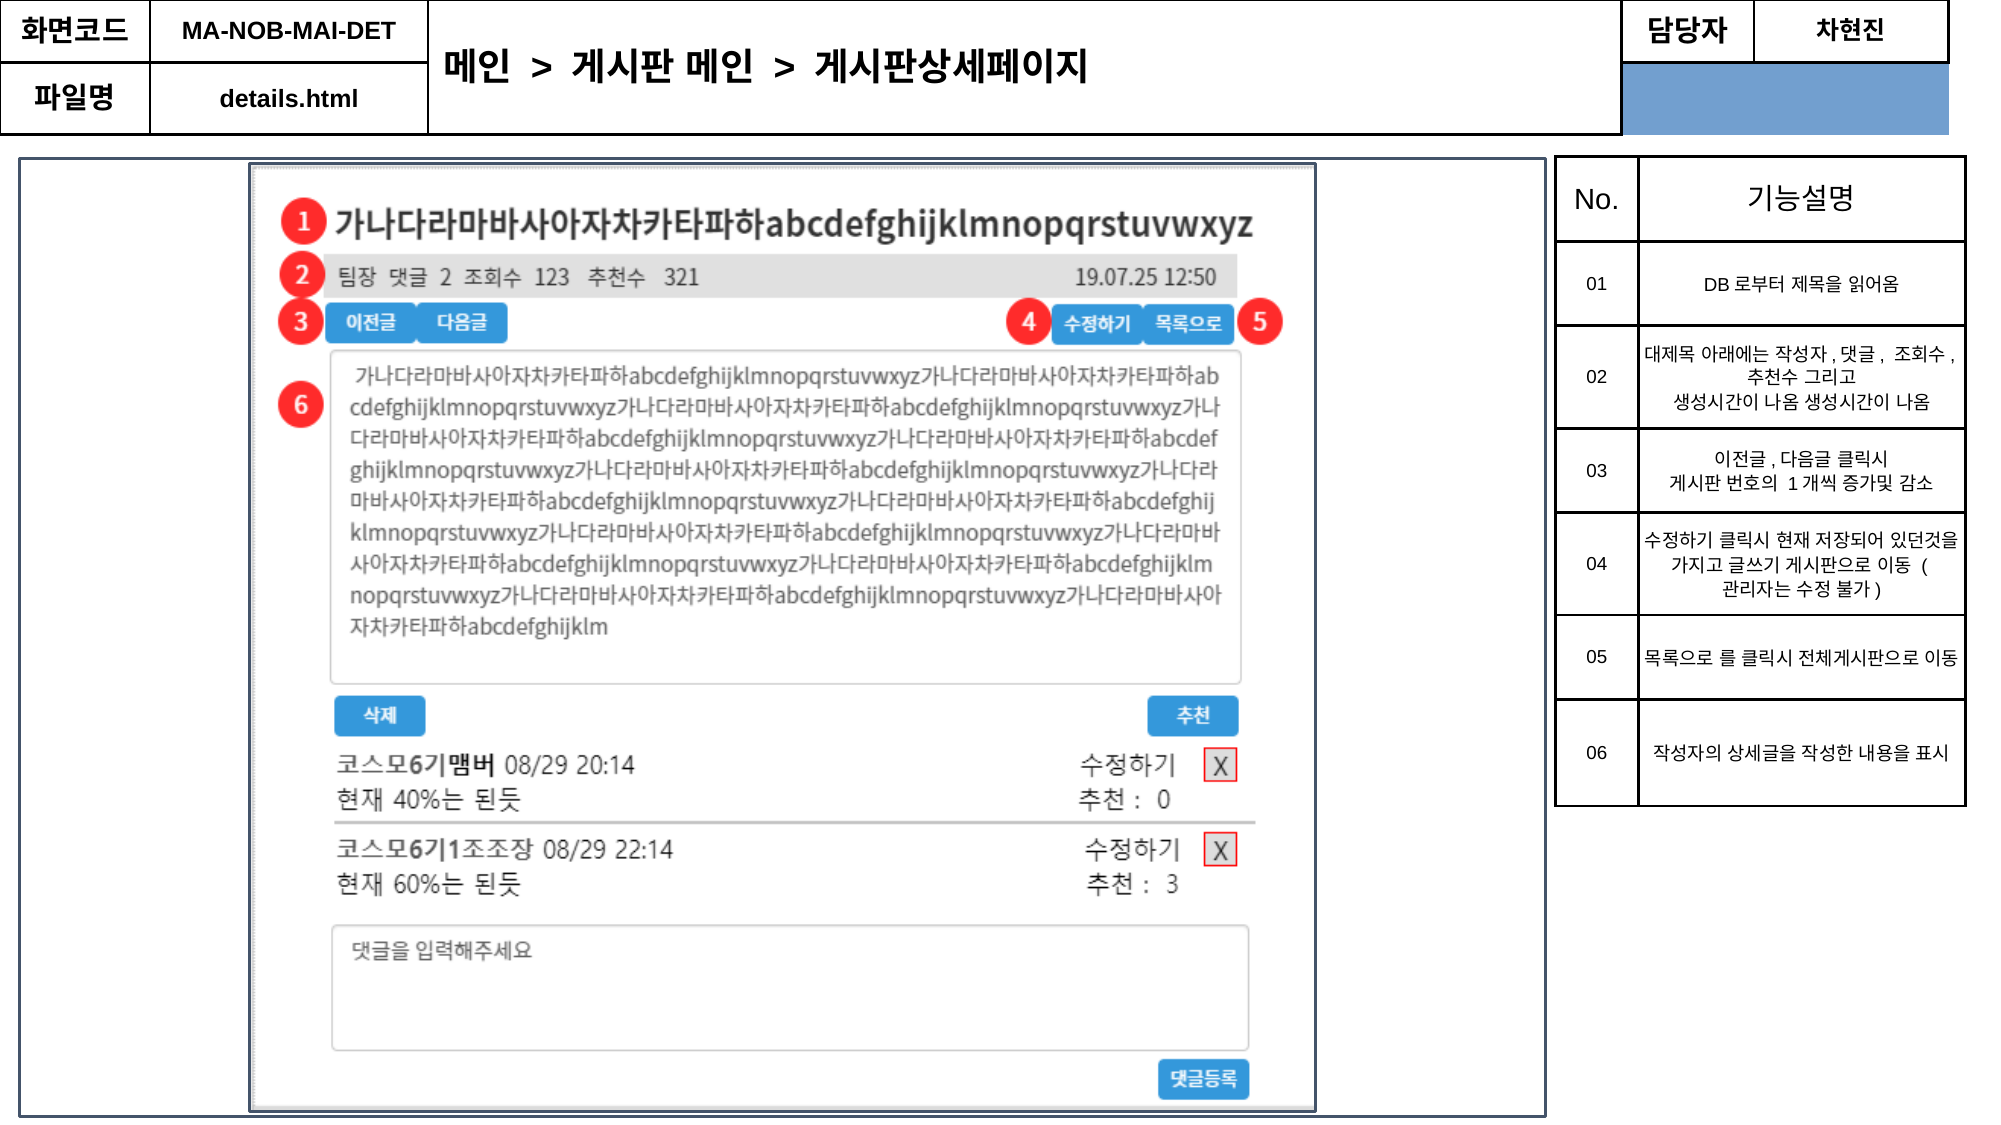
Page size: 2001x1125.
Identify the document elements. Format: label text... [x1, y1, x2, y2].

table_cell DB로부터 제목을 읽어옴 [1640, 243, 1964, 324]
table_cell 이전글,다음글 클릭시 게시판 번호의 1개씩 증가및 감소 [1640, 430, 1964, 511]
table_header MA-NOB-MAI-DET [151, 1, 427, 61]
text_box [19, 158, 1546, 1117]
table_cell 목록으로 를 클릭시 전체게시판으로 이동 [1640, 616, 1964, 698]
table_header 화면코드 [1, 1, 149, 61]
table_cell 06 [1557, 701, 1637, 805]
table_header 기능설명 [1640, 158, 1964, 240]
table_cell 01 [1557, 243, 1637, 324]
table_cell 대제목 아래에는 작성자,댓글, 조회수,추천수 그리고 생성시간이 나옴 생성시간이 나옴 [1640, 327, 1964, 427]
table_cell 03 [1557, 430, 1637, 511]
table_header No. [1557, 158, 1637, 240]
table_header 메인 > 게시판 메인 > 게시판상세페이지 [429, 1, 1620, 133]
table_cell 수정하기 클릭시 현재 저장되어 있던것을 가지고 글쓰기 게시판으로 이동 (관리자는 수정 불가) [1640, 514, 1964, 614]
table_cell 작성자의 상세글을 작성한 내용을 표시 [1640, 701, 1964, 805]
table_header 담당자 [1623, 1, 1753, 61]
picture [250, 165, 1315, 1111]
table_cell details.html [151, 64, 427, 133]
table_cell 05 [1557, 616, 1637, 698]
table_header 차현진 [1755, 1, 1947, 61]
table_cell 파일명 [1, 64, 149, 133]
table_cell 02 [1557, 327, 1637, 427]
table_cell 04 [1557, 514, 1637, 614]
